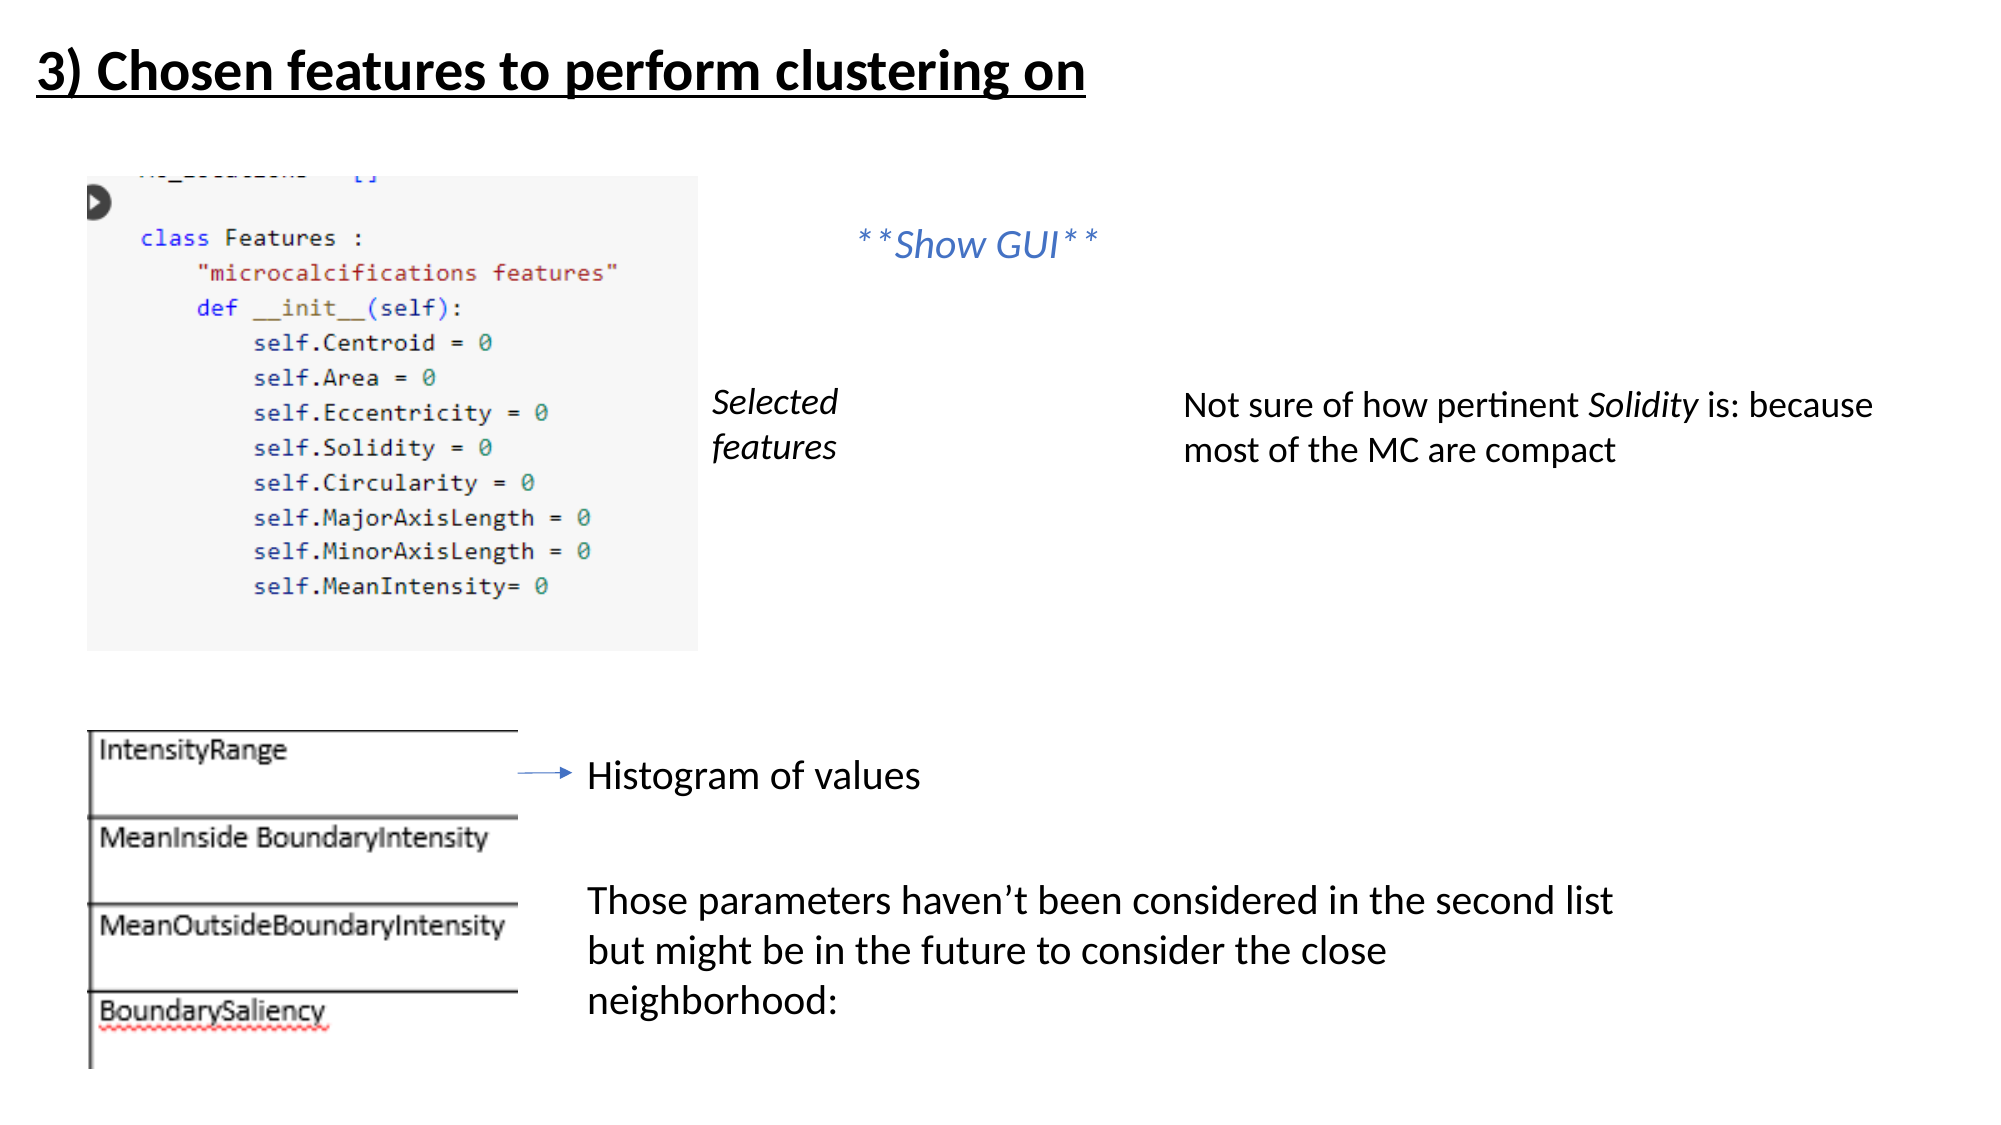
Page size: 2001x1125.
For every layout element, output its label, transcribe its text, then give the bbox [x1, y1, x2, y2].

text_box Not sure of how pertinent Solidity is: because most of the MC are compact [1168, 372, 1935, 478]
text_box 3) Chosen features to perform clustering on [21, 33, 1960, 177]
text_box Those parameters haven’t been considered in the second list but might be in the future to consider the close neighborhood: [572, 865, 1647, 1031]
text_box **Show GUI** [838, 209, 1913, 274]
text_box Selected features [698, 370, 920, 475]
text_box Histogram of values [572, 740, 1647, 806]
picture [87, 176, 698, 651]
picture [87, 730, 518, 1069]
